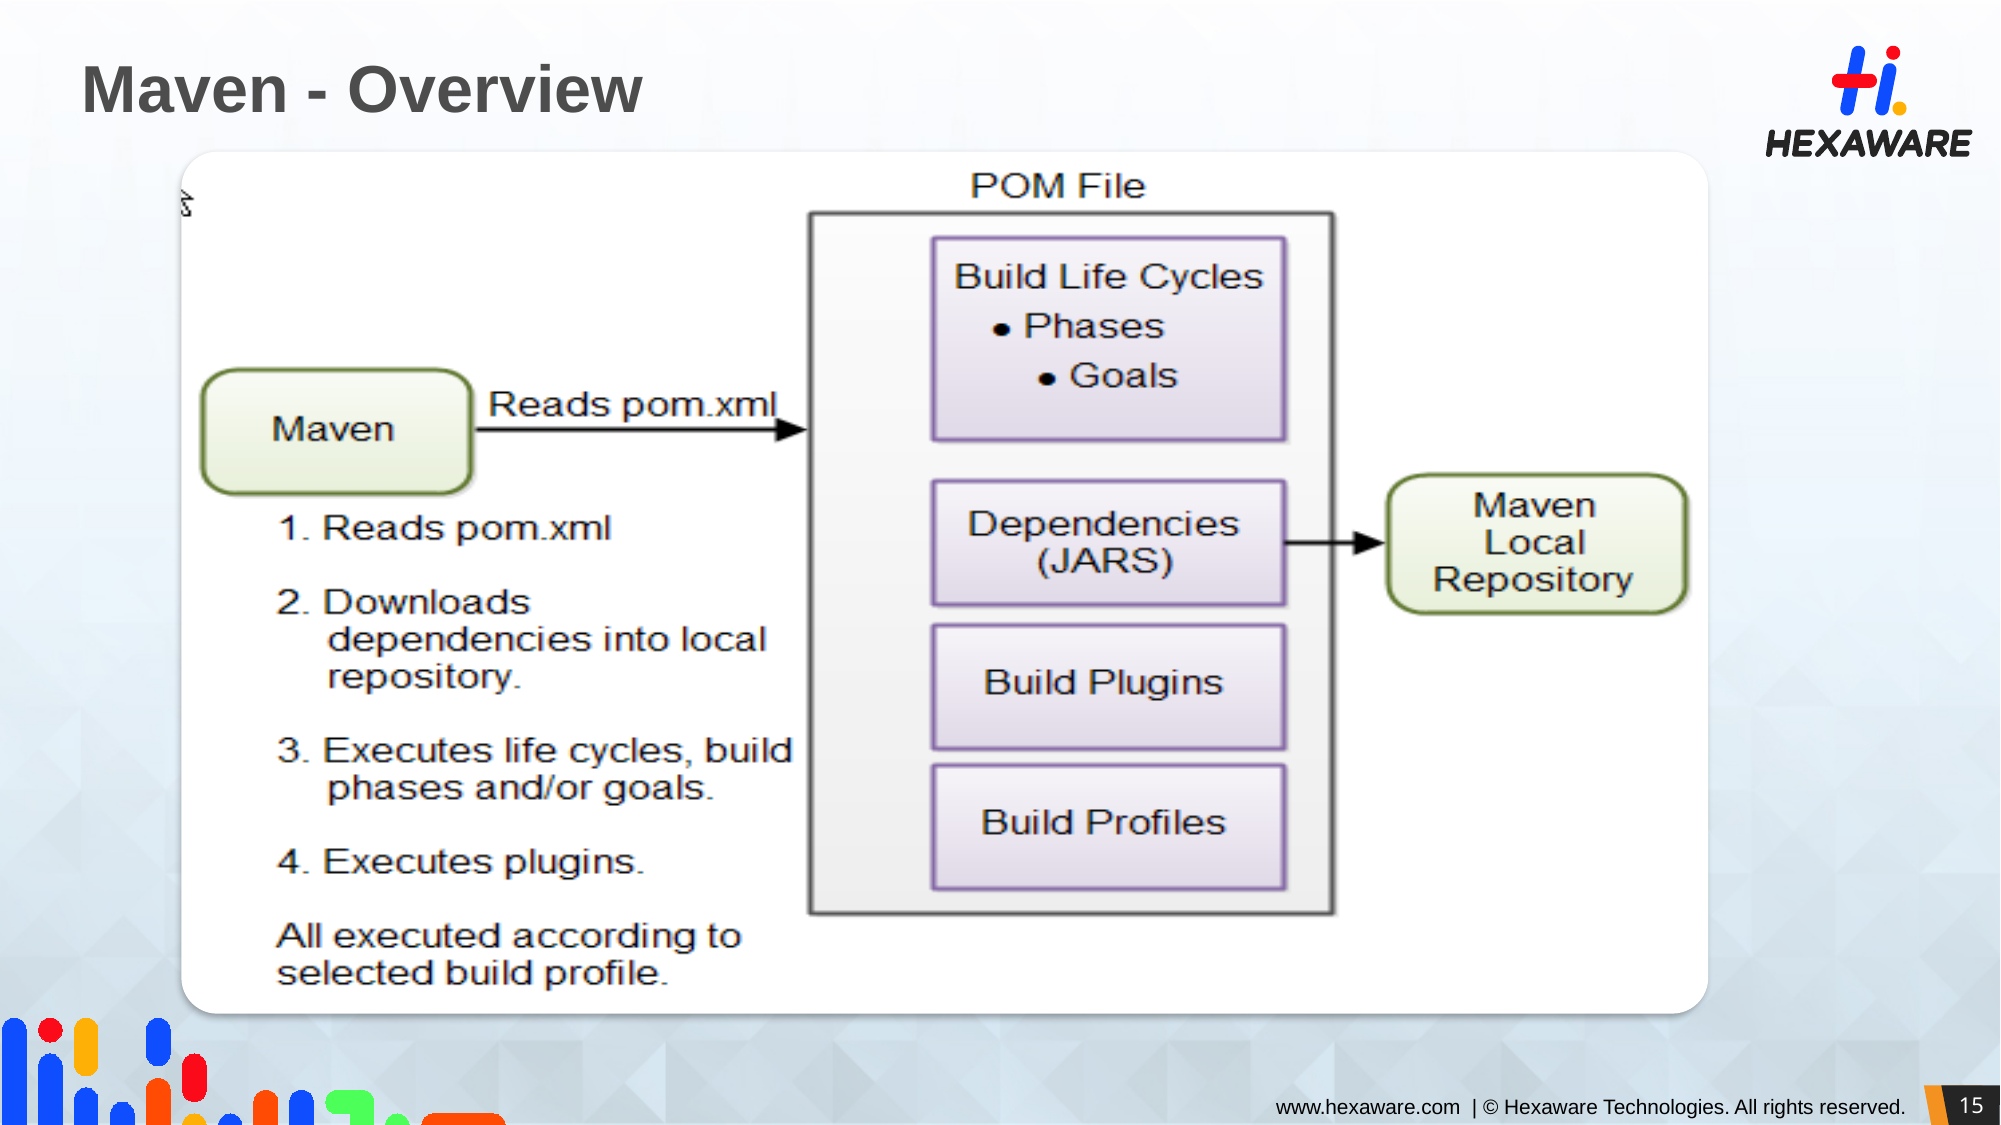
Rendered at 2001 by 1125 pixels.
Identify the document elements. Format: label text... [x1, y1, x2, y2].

picture [0, 0, 2001, 1125]
title Maven - Overview [70, 35, 1521, 136]
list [181, 151, 1709, 1014]
